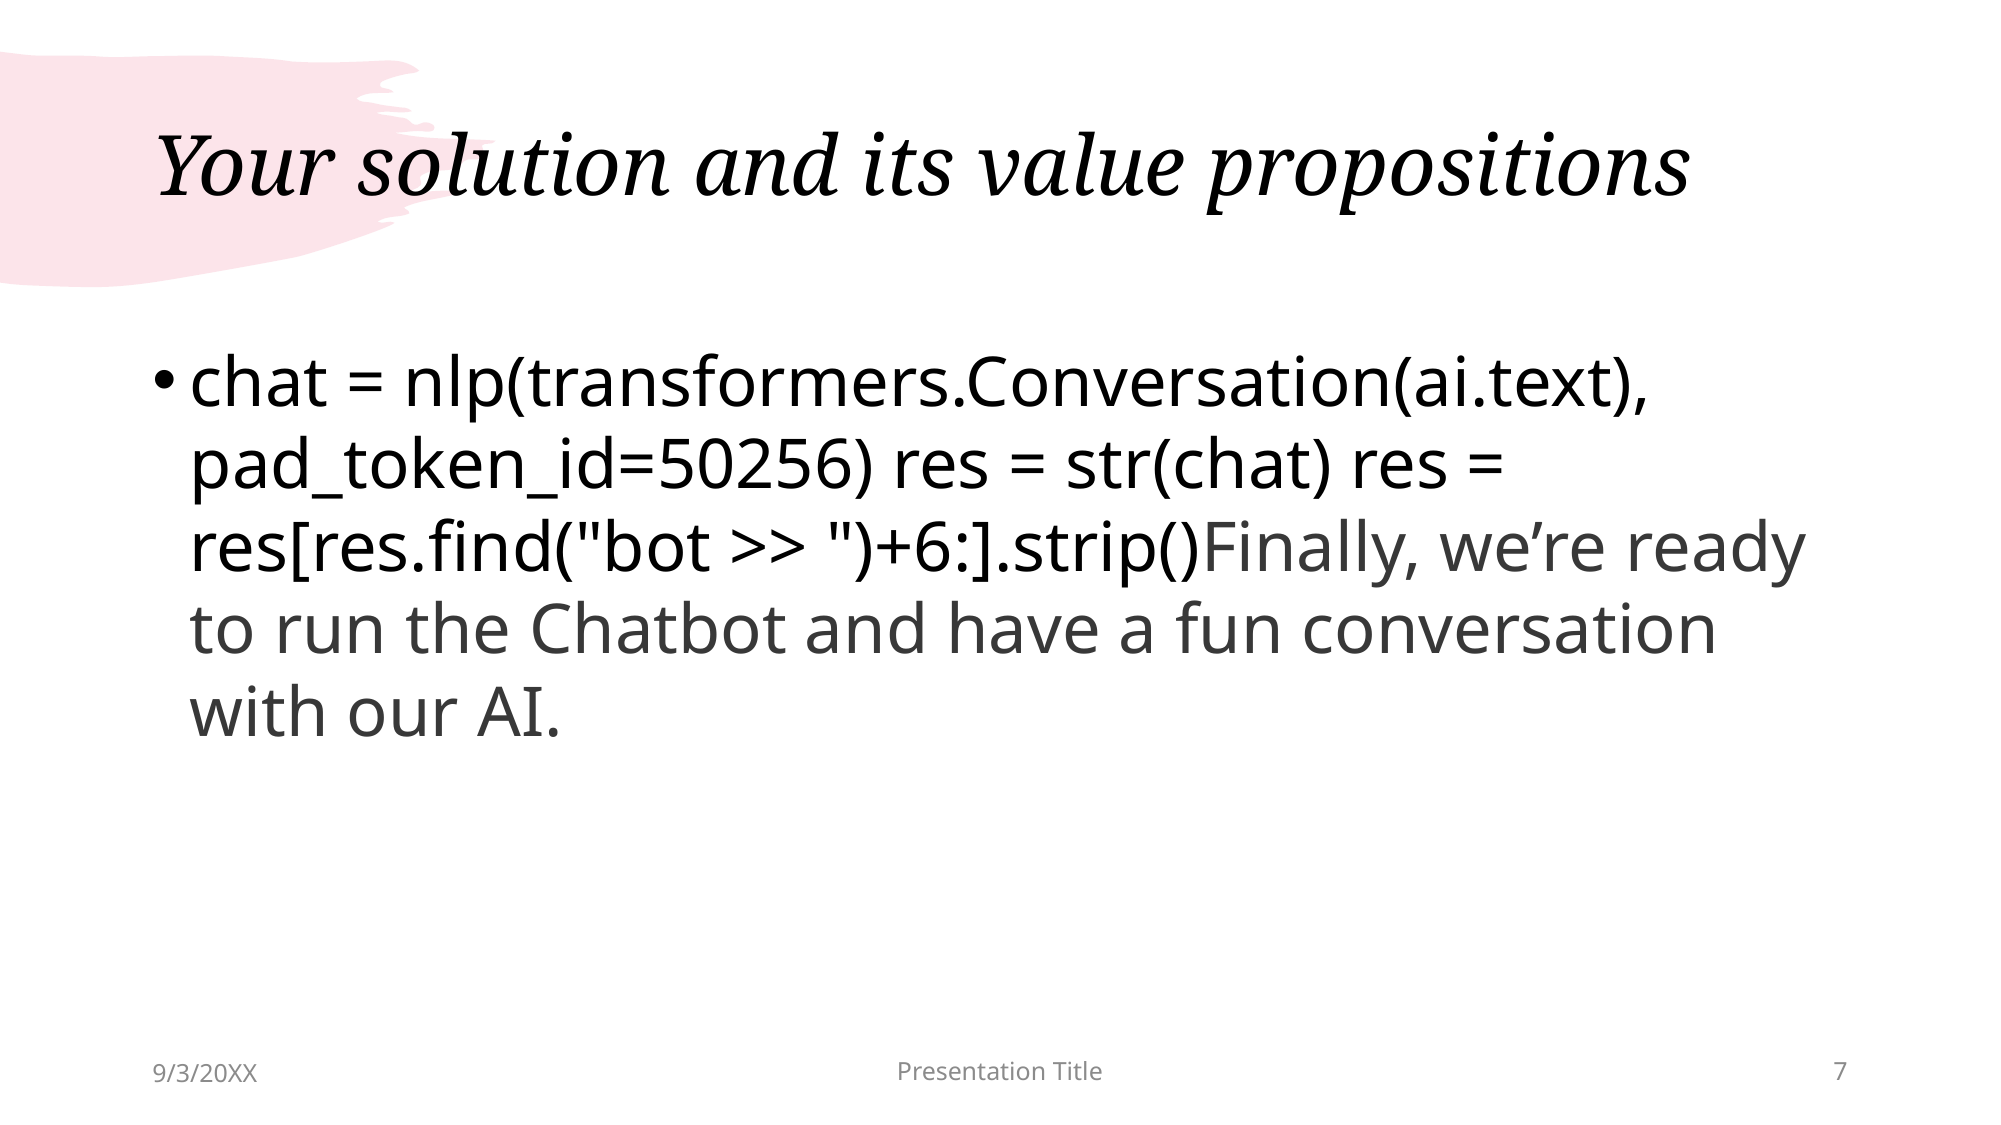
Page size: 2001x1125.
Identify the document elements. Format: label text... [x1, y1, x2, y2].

footer Presentation Title [662, 1042, 1338, 1103]
slide_number 7 [1412, 1042, 1863, 1103]
title Your solution and its value propositions [137, 59, 1863, 278]
list chat = nlp(transformers.Conversation(ai.text), pad_token_id=50256) res = str(chat) res = res[res.find("bot >> ")+6:].strip()Finally, we’re ready to run the Chatbot and have a fun conversation with our AI. [137, 329, 1863, 1013]
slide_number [137, 1042, 588, 1103]
